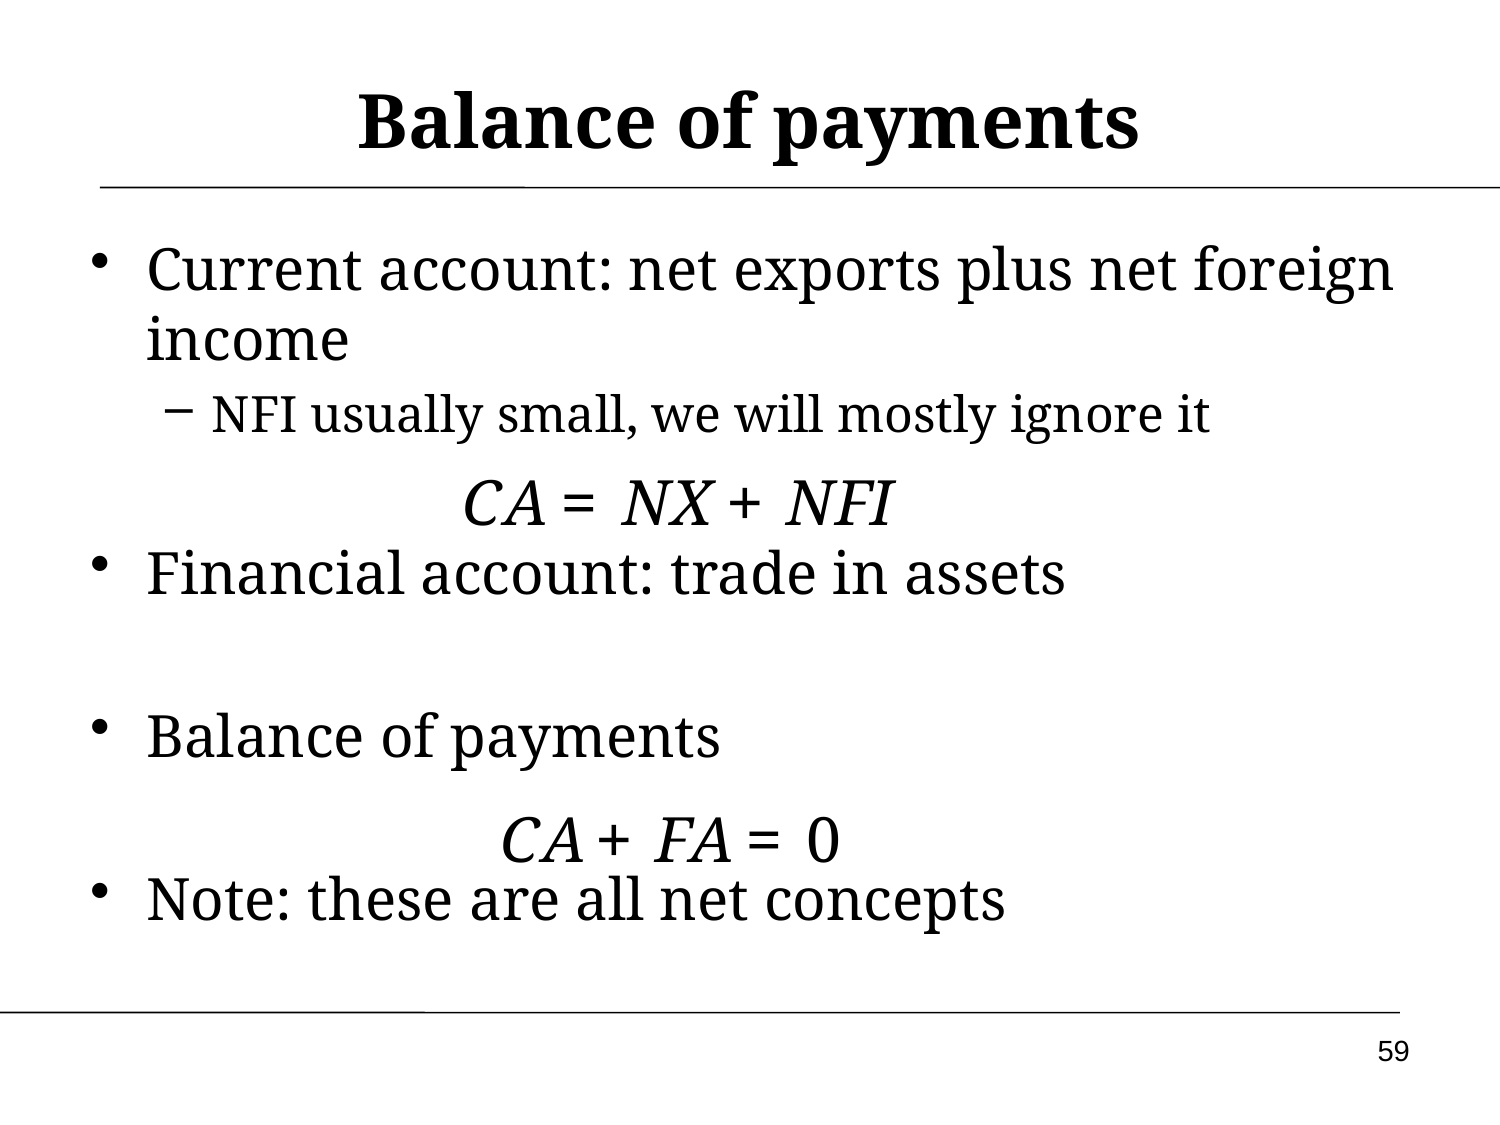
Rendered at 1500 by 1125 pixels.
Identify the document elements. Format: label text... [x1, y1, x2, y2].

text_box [462, 474, 899, 536]
list Current account: net exports plus net foreign income NFI usually small, we will mostly ignore it Financial account: trade in assets Balance of payments Note: these are all net concepts [75, 224, 1425, 968]
title Balance of payments [75, 50, 1425, 188]
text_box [499, 812, 842, 874]
slide_number 59 [1074, 1024, 1426, 1103]
